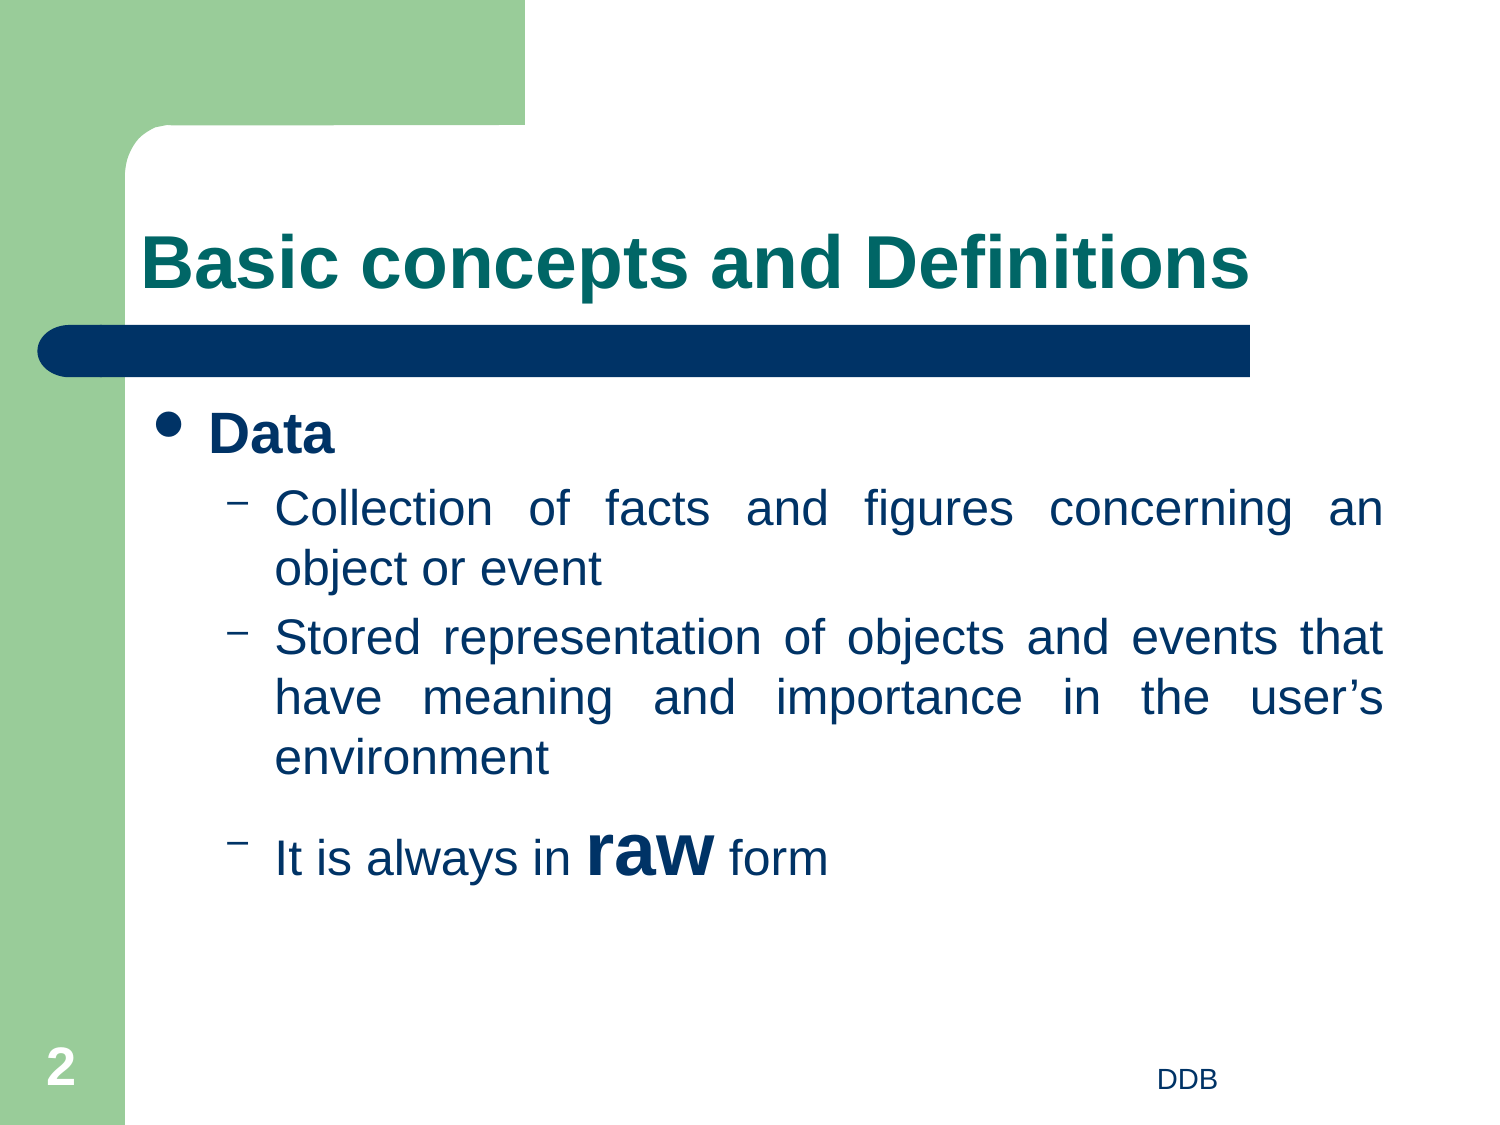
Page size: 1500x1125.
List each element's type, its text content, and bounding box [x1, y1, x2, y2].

footer DDB [949, 1024, 1426, 1104]
list Data Collection of facts and figures concerning an object or event Stored representation of objects and events that have meaning and importance in the user’s environment It is always in raw form [137, 387, 1400, 999]
title Basic concepts and Definitions [125, 125, 1425, 313]
slide_number 2 [13, 1023, 111, 1105]
